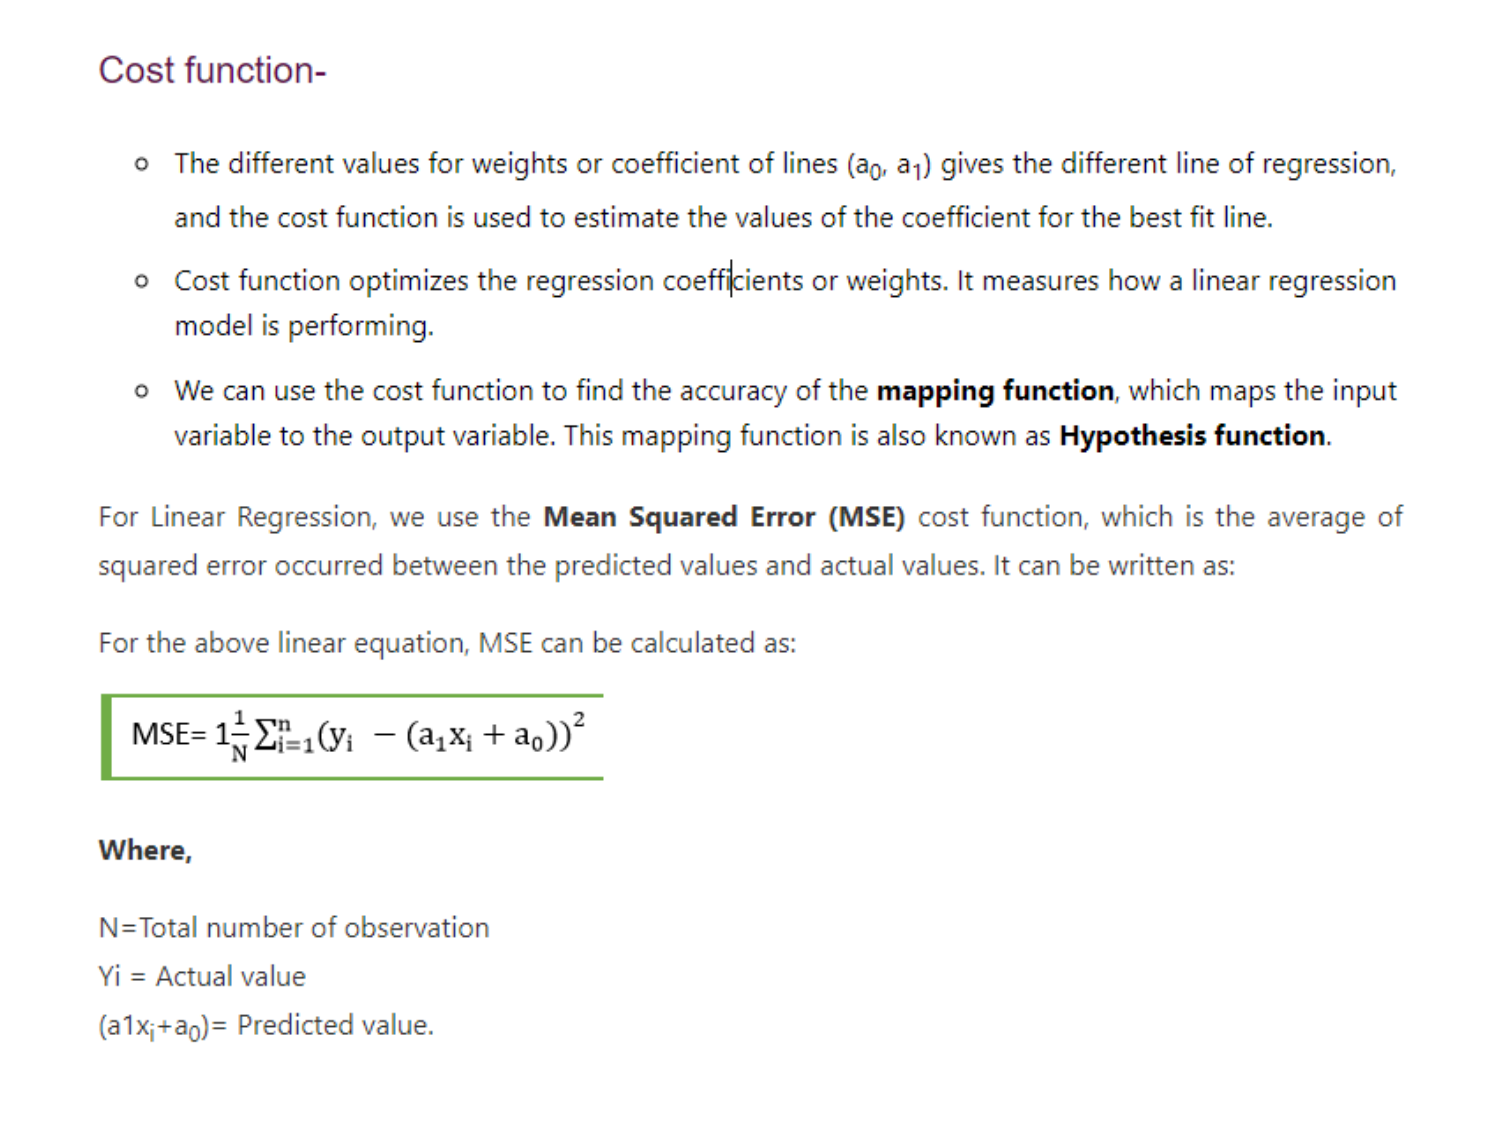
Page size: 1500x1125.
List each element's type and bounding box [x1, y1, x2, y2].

list [74, 40, 1420, 1053]
